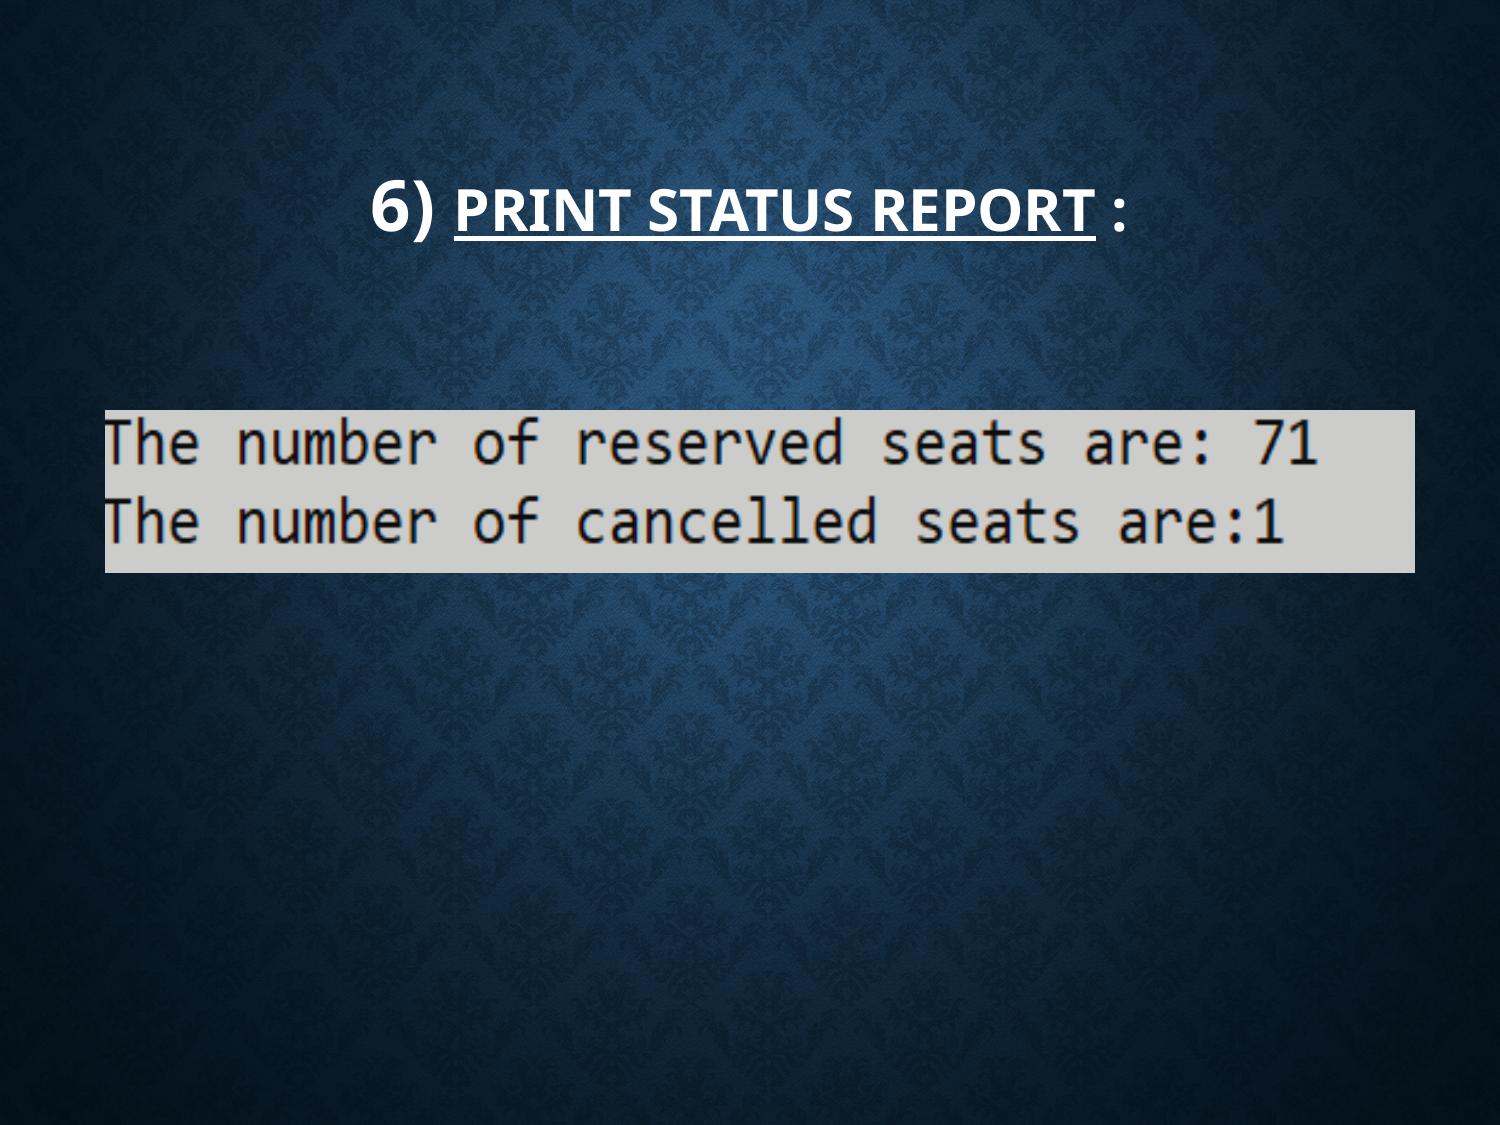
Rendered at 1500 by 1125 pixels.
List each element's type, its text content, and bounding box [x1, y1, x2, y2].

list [104, 409, 1415, 574]
title 6) Print status report : [112, 99, 1387, 318]
